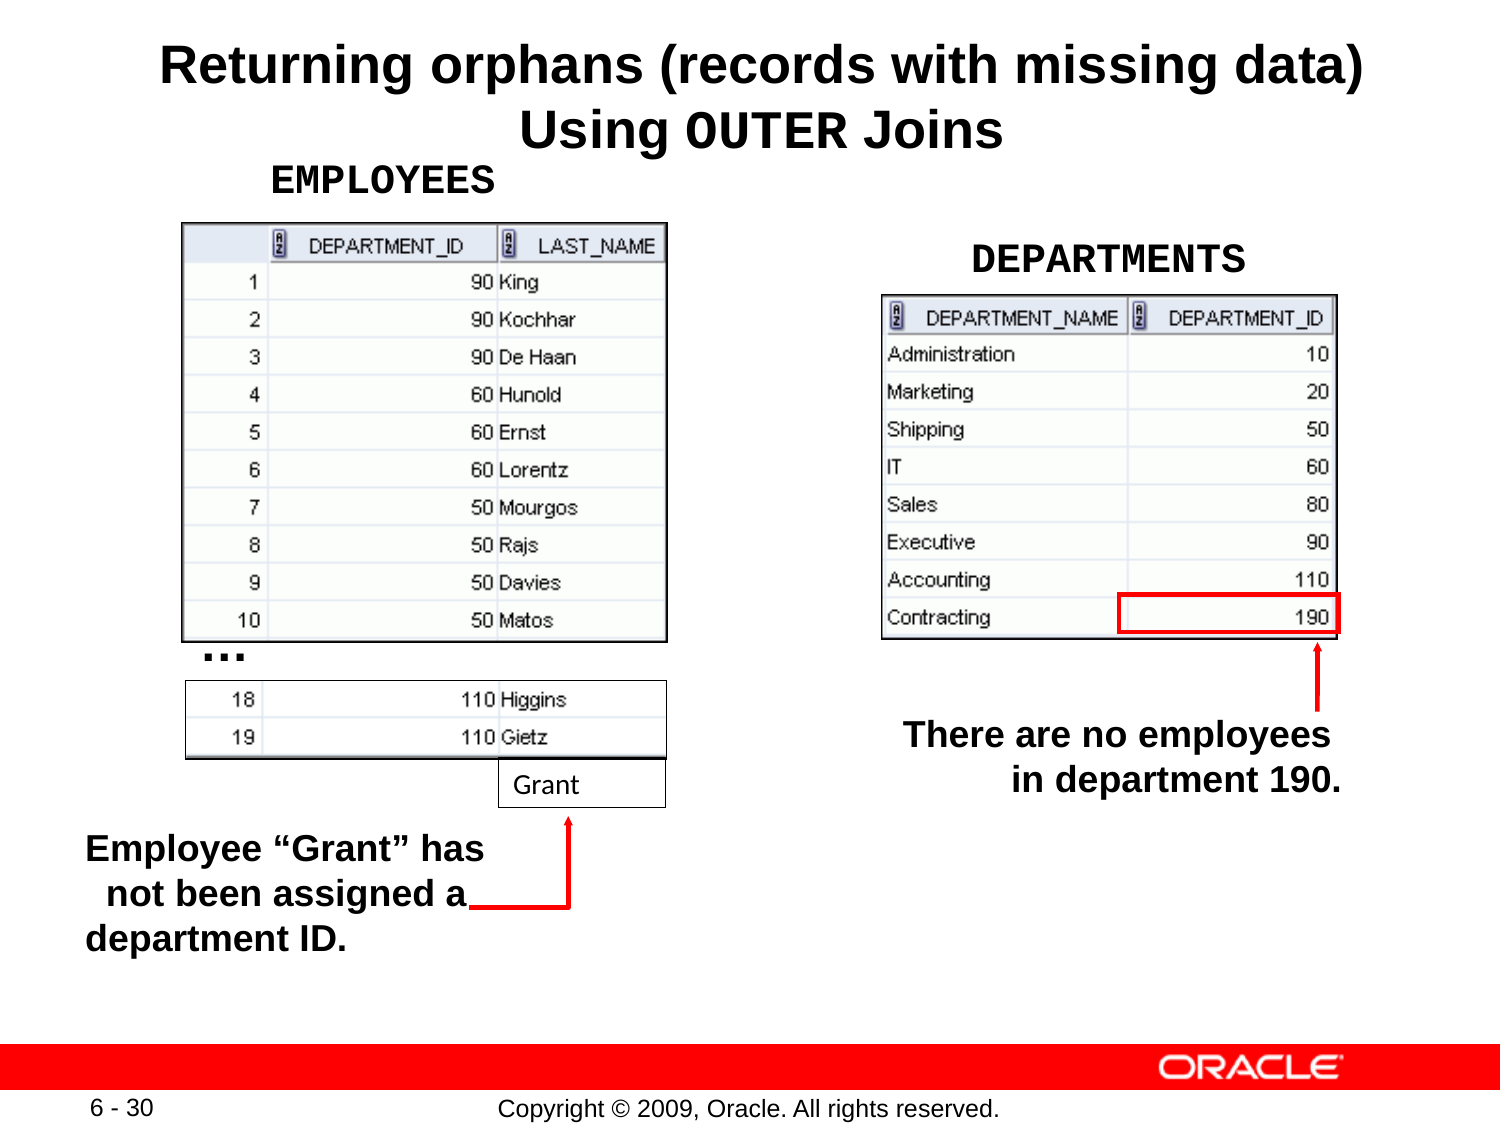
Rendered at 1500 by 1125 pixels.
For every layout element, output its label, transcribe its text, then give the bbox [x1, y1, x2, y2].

picture [181, 221, 668, 643]
picture [0, 1044, 1500, 1090]
text_box … [194, 651, 255, 674]
text_box Employee “Grant” has not been assigned a department ID. [70, 816, 530, 967]
title Returning orphans (records with missing data) Using OUTER Joins [113, 27, 1412, 171]
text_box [881, 223, 1339, 712]
text_box Grant [498, 766, 666, 808]
text_box EMPLOYEES [255, 144, 511, 210]
text_box [468, 816, 573, 908]
text_box There are no employees in department 190. [887, 703, 1358, 858]
picture [186, 680, 666, 759]
